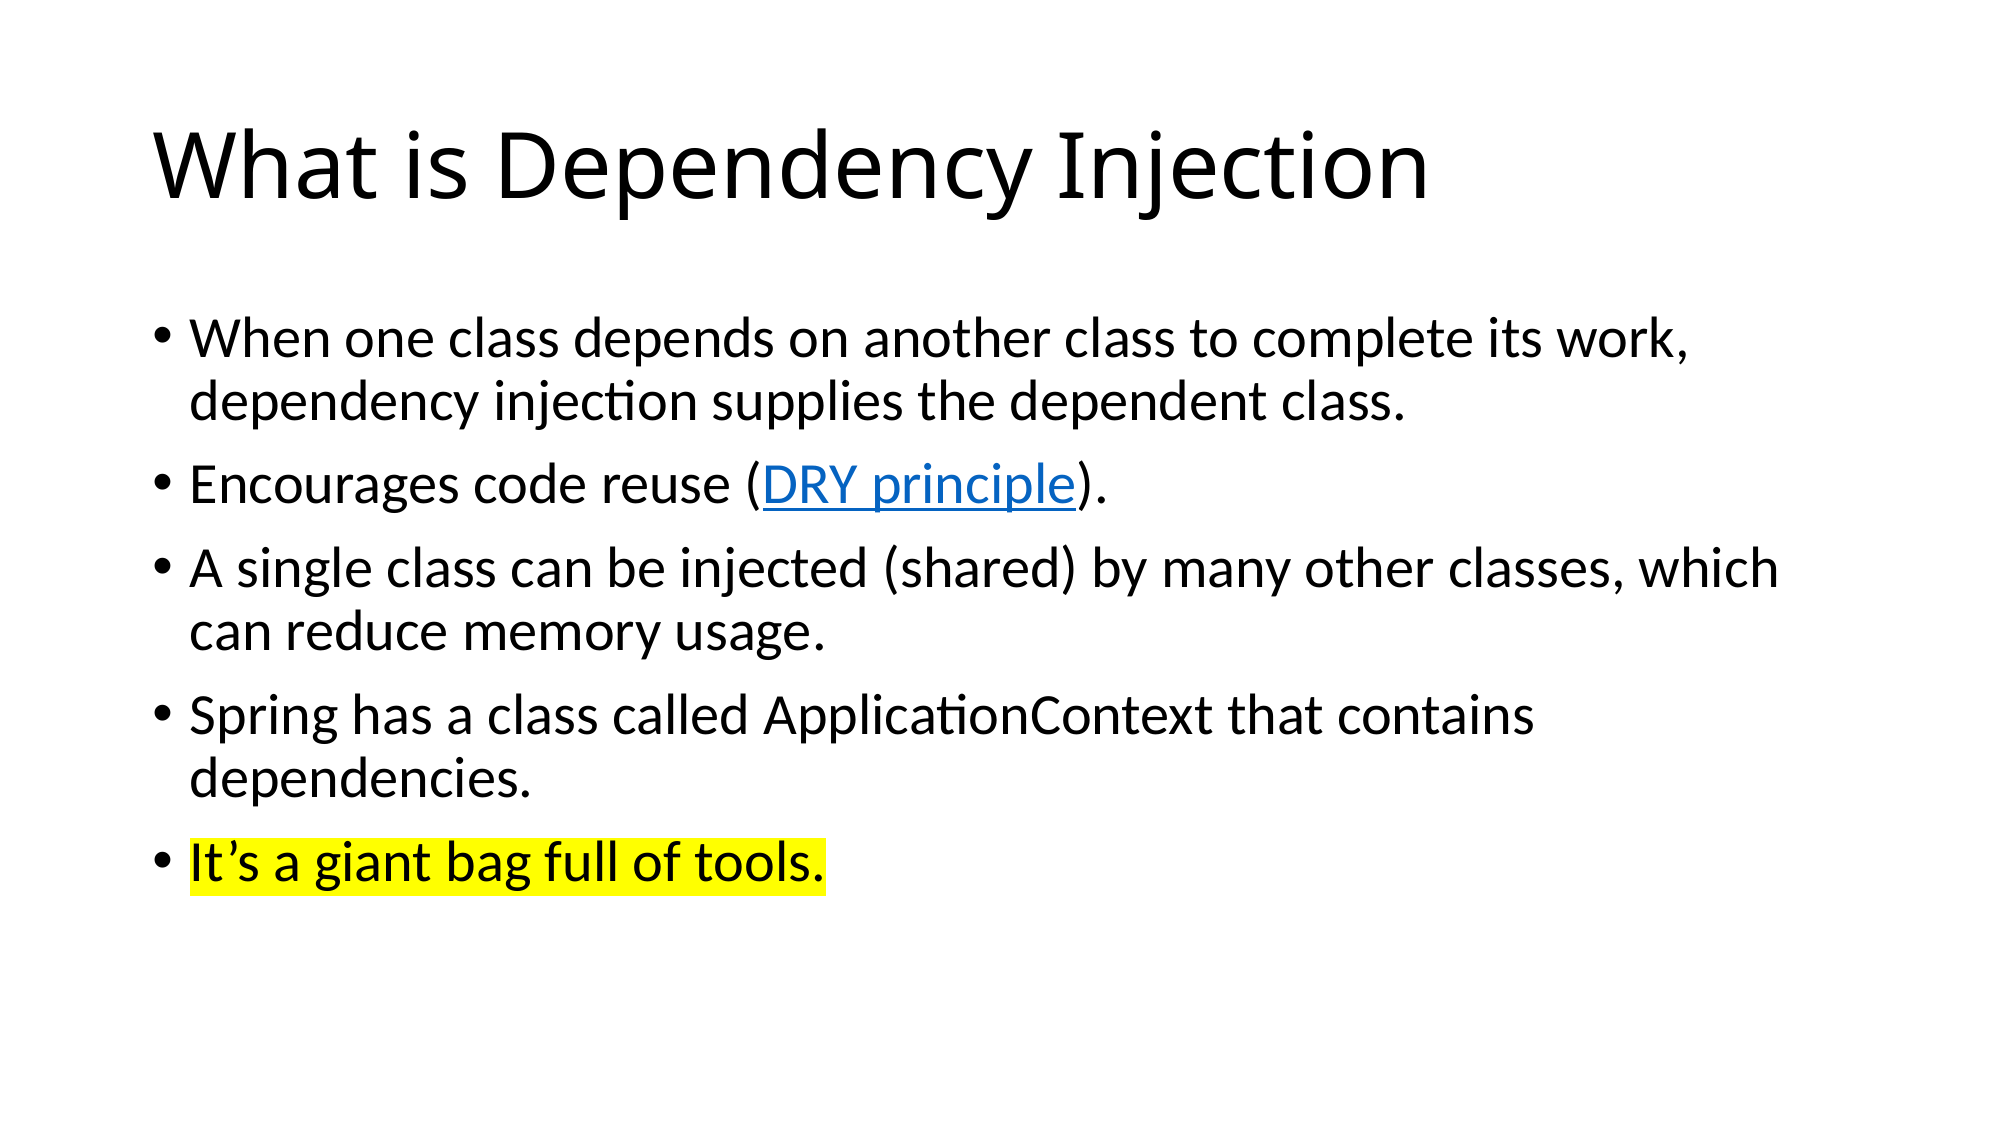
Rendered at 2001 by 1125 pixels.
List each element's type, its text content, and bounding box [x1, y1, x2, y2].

list When one class depends on another class to complete its work, dependency injection supplies the dependent class. Encourages code reuse (DRY principle). A single class can be injected (shared) by many other classes, which can reduce memory usage. Spring has a class called ApplicationContext that contains dependencies. It’s a giant bag full of tools. [137, 299, 1863, 1014]
title What is Dependency Injection [137, 59, 1863, 278]
